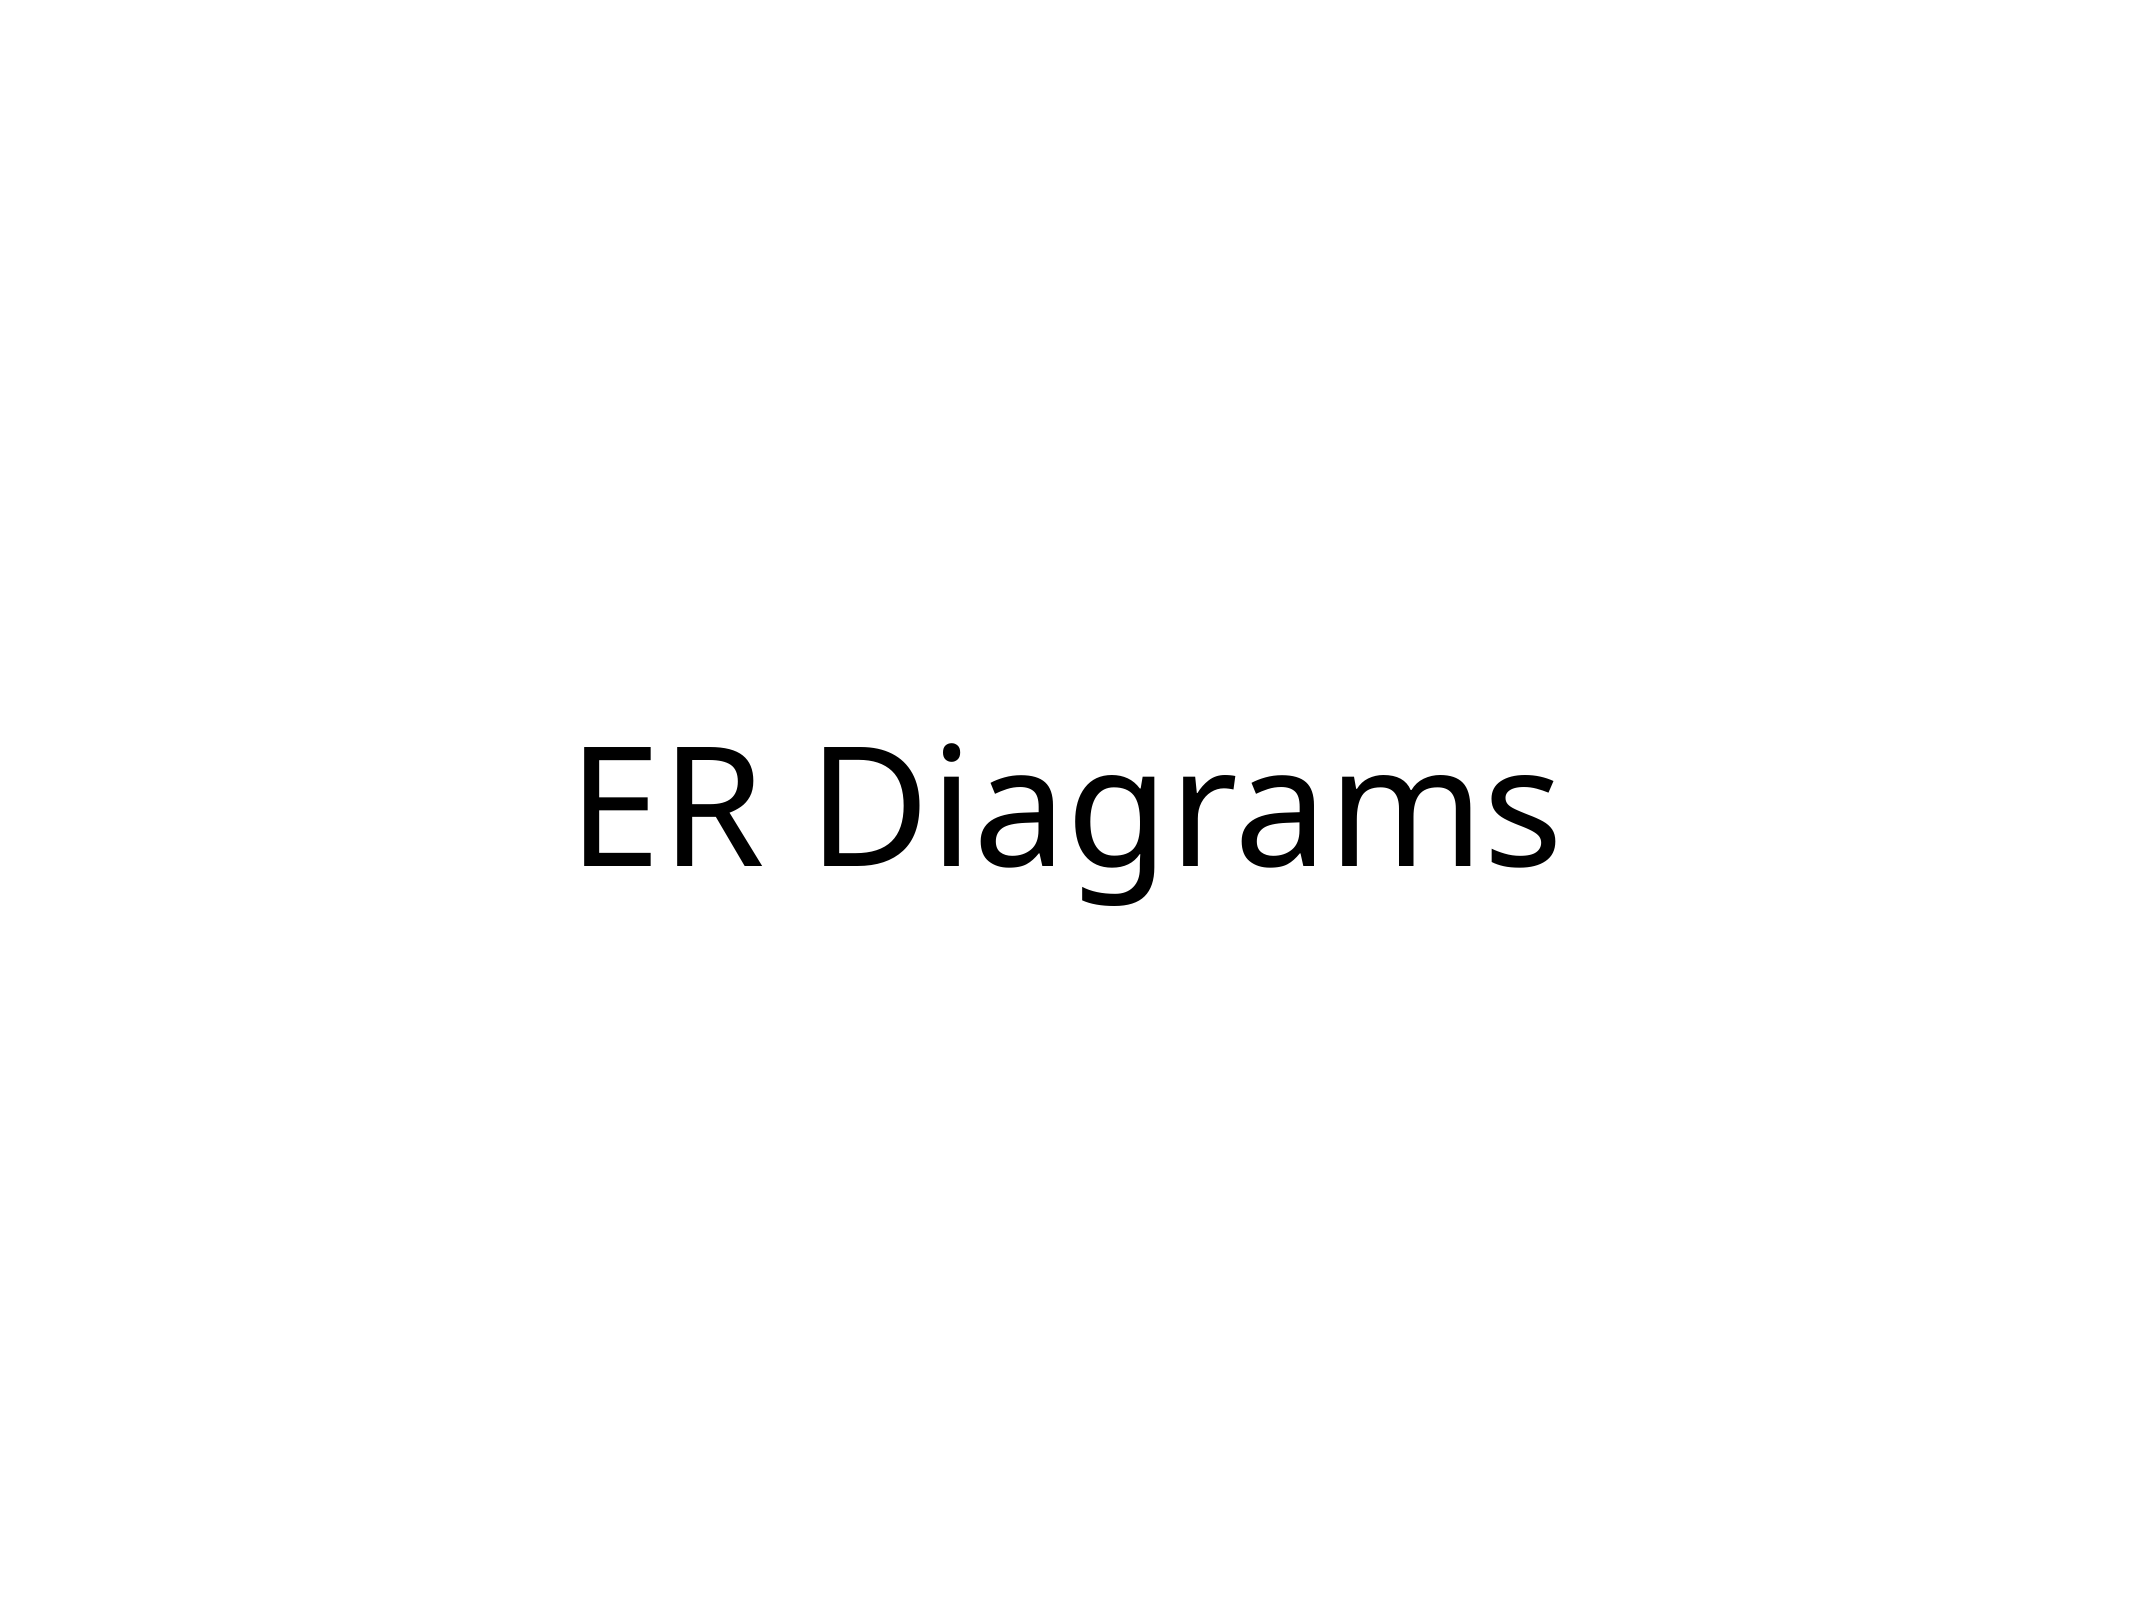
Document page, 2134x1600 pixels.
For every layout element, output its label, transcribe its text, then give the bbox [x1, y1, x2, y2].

title ER Diagrams [207, 528, 1926, 1072]
